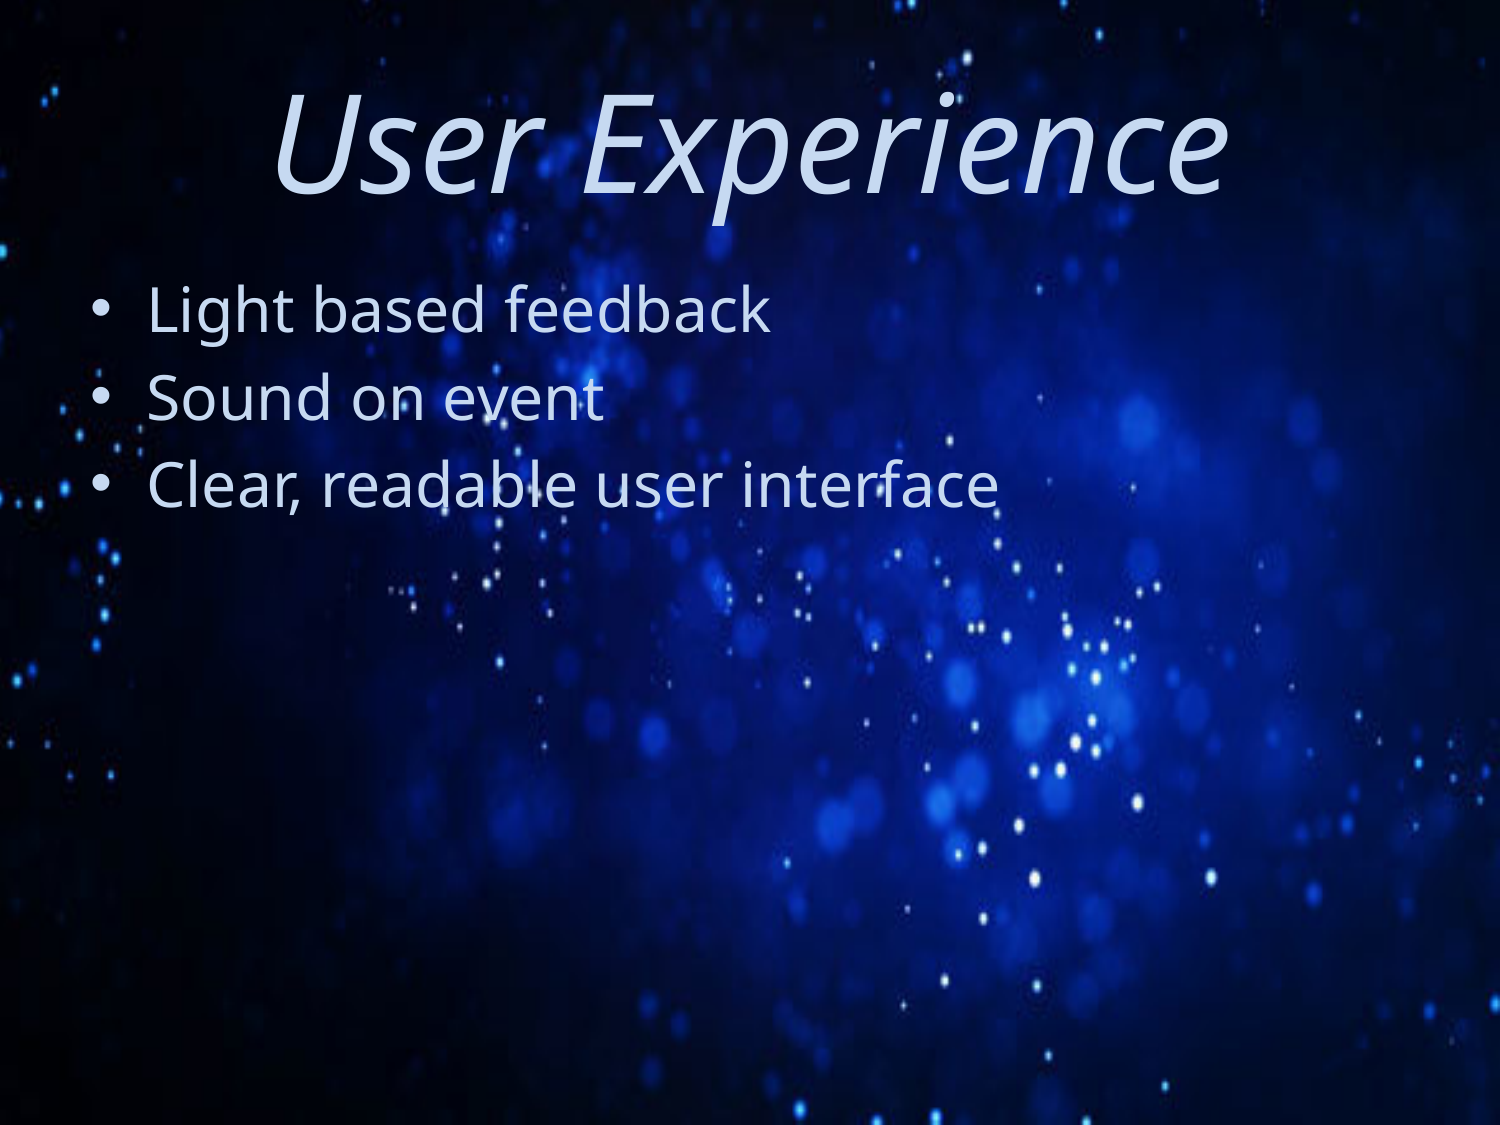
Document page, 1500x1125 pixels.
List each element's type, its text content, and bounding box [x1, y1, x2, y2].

title User Experience [75, 45, 1425, 233]
list Light based feedback Sound on event Clear, readable user interface [75, 262, 1425, 1005]
picture [0, 0, 1500, 1125]
